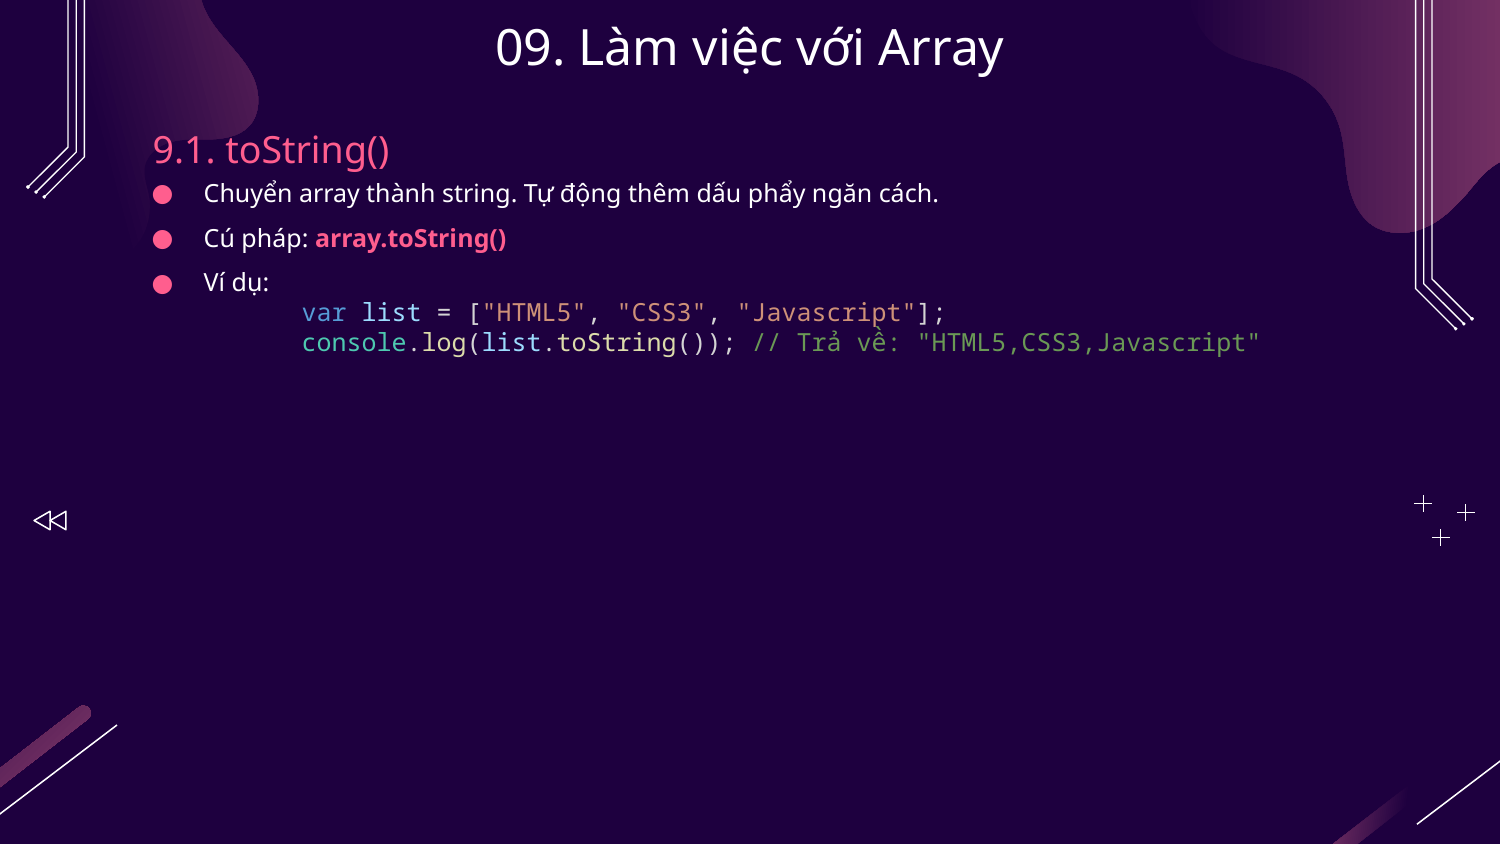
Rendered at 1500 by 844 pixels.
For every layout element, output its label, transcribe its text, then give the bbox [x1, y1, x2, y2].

title 09. Làm việc với Array [118, 0, 1382, 94]
text_box Chuyển array thành string. Tự động thêm dấu phẩy ngăn cách. Cú pháp: array.toString() Ví dụ: var list = ["HTML5", "CSS3", "Javascript"]; console.log(list.toString()); // Trả về: "HTML5,CSS3,Javascript" [113, 147, 1391, 736]
text_box 9.1. toString() [137, 119, 1191, 187]
